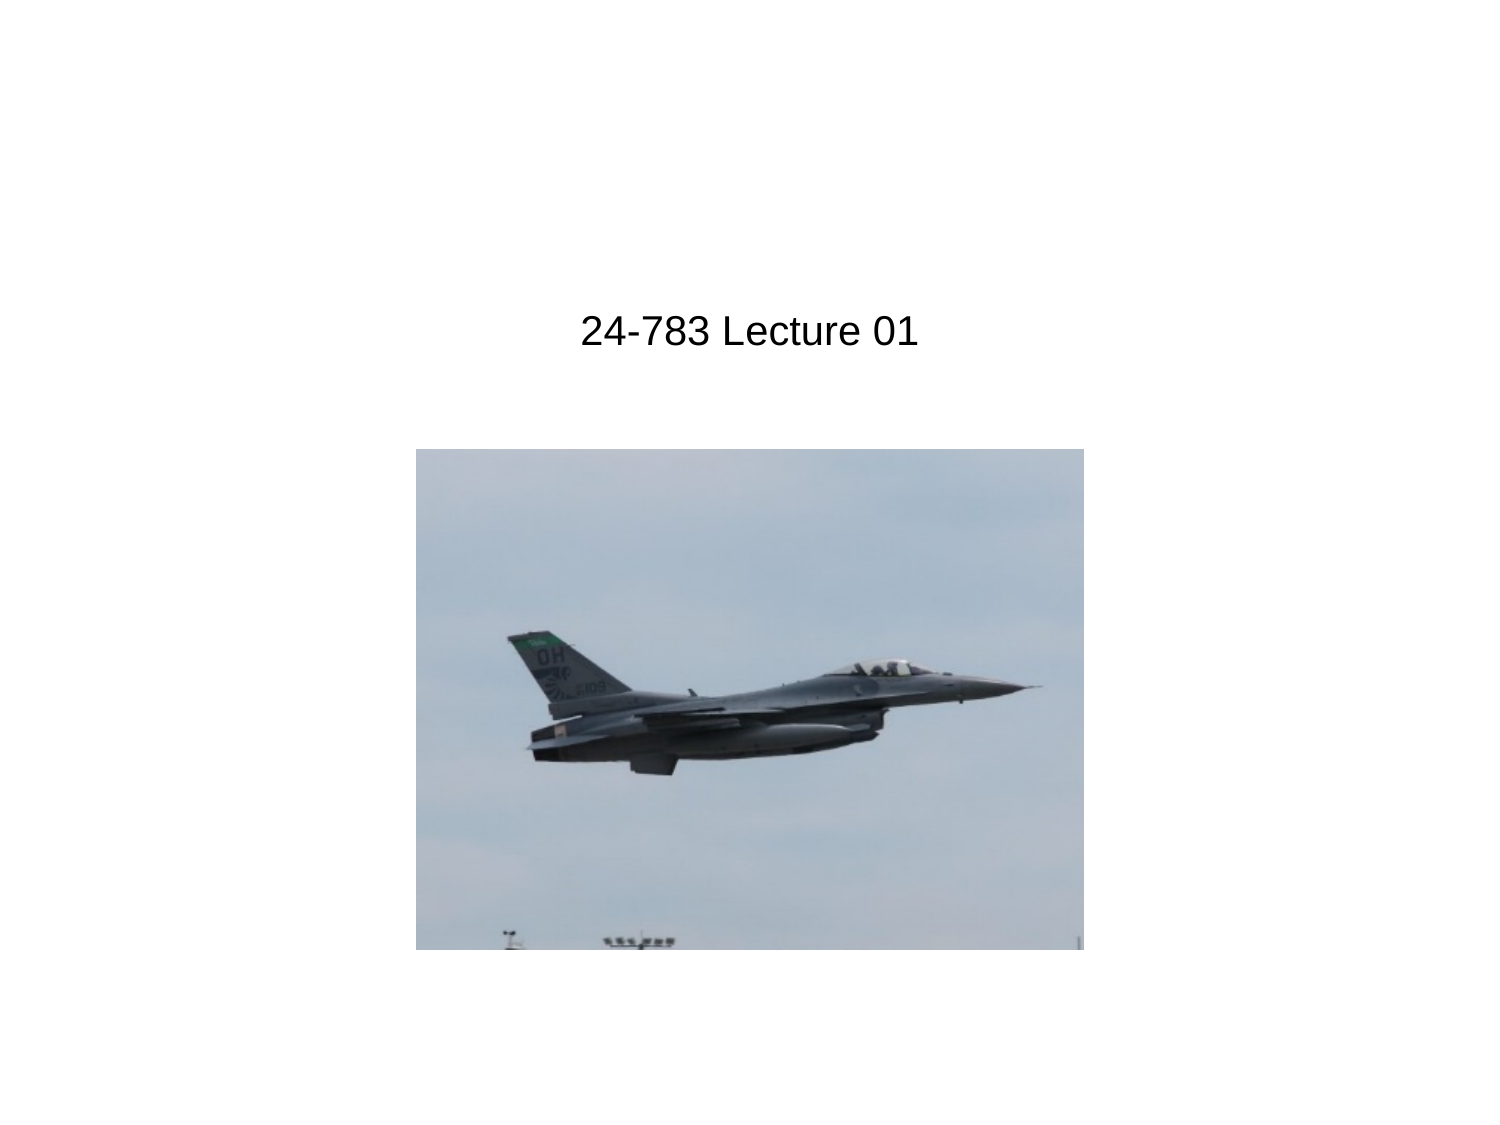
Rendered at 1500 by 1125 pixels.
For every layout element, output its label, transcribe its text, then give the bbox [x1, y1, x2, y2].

title 24-783 Lecture 01 [112, 208, 1388, 450]
picture [416, 448, 1084, 950]
